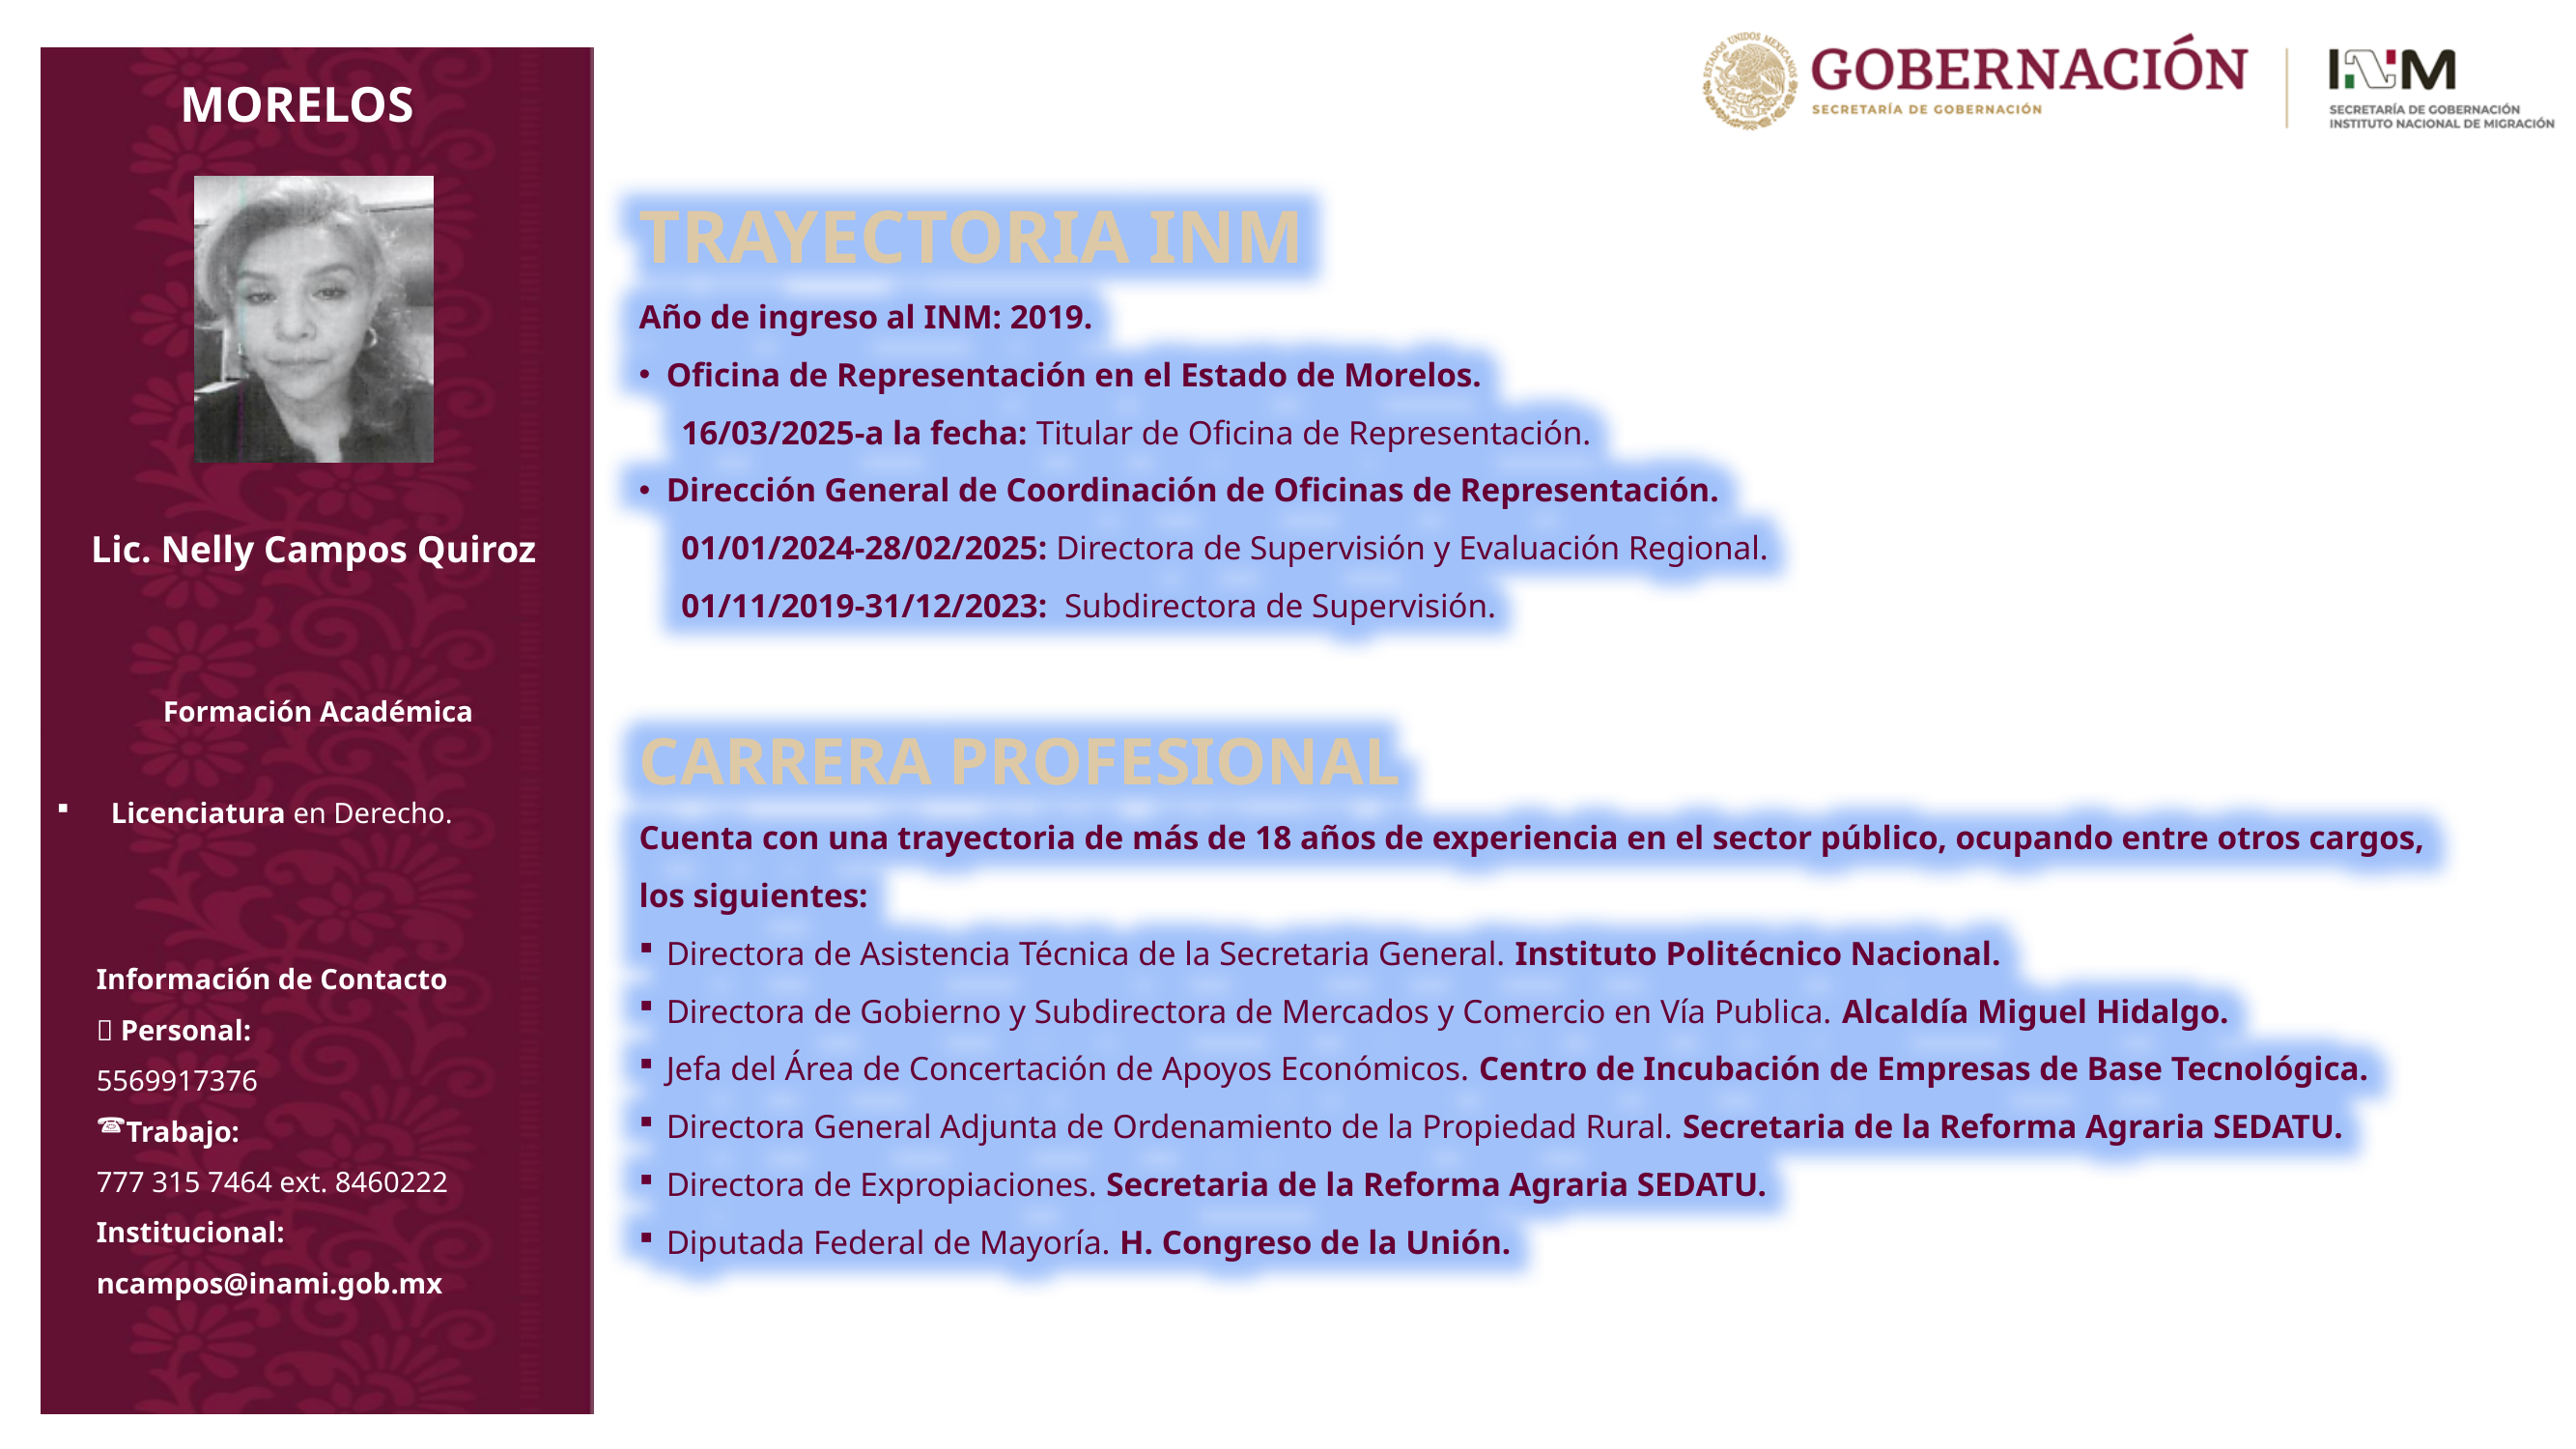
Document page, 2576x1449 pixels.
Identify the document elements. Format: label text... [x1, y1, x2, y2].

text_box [41, 47, 594, 1414]
text_box TRAYECTORIA INM Año de ingreso al INM: 2019. Oficina de Representación en el Estado de Morelos. 16/03/2025-a la fecha: Titular de Oficina de Representación. Dirección General de Coordinación de Oficinas de Representación. 01/01/2024-28/02/2025: Directora de Supervisión y Evaluación Regional. 01/11/2019-31/12/2023: Subdirectora de Supervisión. CARRERA PROFESIONAL Cuenta con una trayectoria de más de 18 años de experiencia en el sector público, ocupando entre otros cargos, los siguientes: Directora de Asistencia Técnica de la Secretaria General. Instituto Politécnico Nacional. Directora de Gobierno y Subdirectora de Mercados y Comercio en Vía Publica. Alcaldía Miguel Hidalgo. Jefa del Área de Concertación de Apoyos Económicos. Centro de Incubación de Empresas de Base Tecnológica. Directora General Adjunta de Ordenamiento de la Propiedad Rural. Secretaria de la Reforma Agraria SEDATU. Directora de Expropiaciones. Secretaria de la Reforma Agraria SEDATU. Diputada Federal de Mayoría. H. Congreso de la Unión. [624, 139, 2494, 1341]
picture [1680, 6, 2576, 140]
picture [194, 176, 434, 463]
